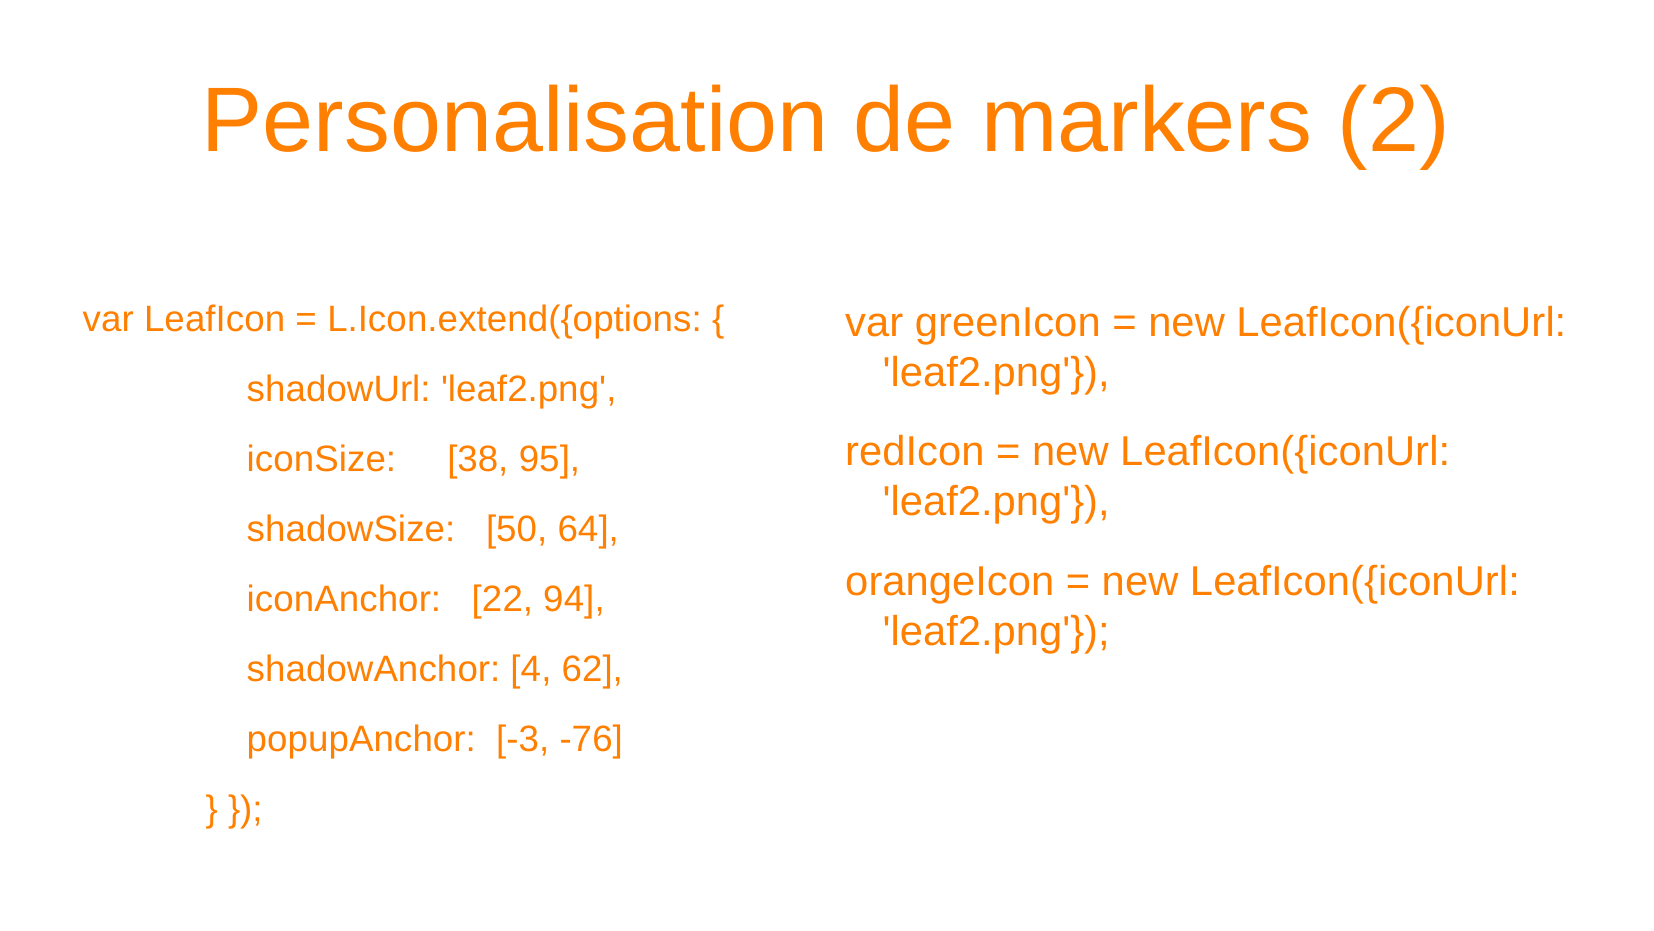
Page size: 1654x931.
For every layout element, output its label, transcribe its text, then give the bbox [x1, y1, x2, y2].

list var LeafIcon = L.Icon.extend({options: { shadowUrl: 'leaf2.png', iconSize: [38, 95], shadowSize: [50, 64], iconAnchor: [22, 94], shadowAnchor: [4, 62], popupAnchor: [-3, -76] } }); [82, 294, 809, 834]
list var greenIcon = new LeafIcon({iconUrl: 'leaf2.png'}), redIcon = new LeafIcon({iconUrl: 'leaf2.png'}), orangeIcon = new LeafIcon({iconUrl: 'leaf2.png'}); [845, 294, 1572, 834]
title Personalisation de markers (2) [82, 37, 1571, 193]
